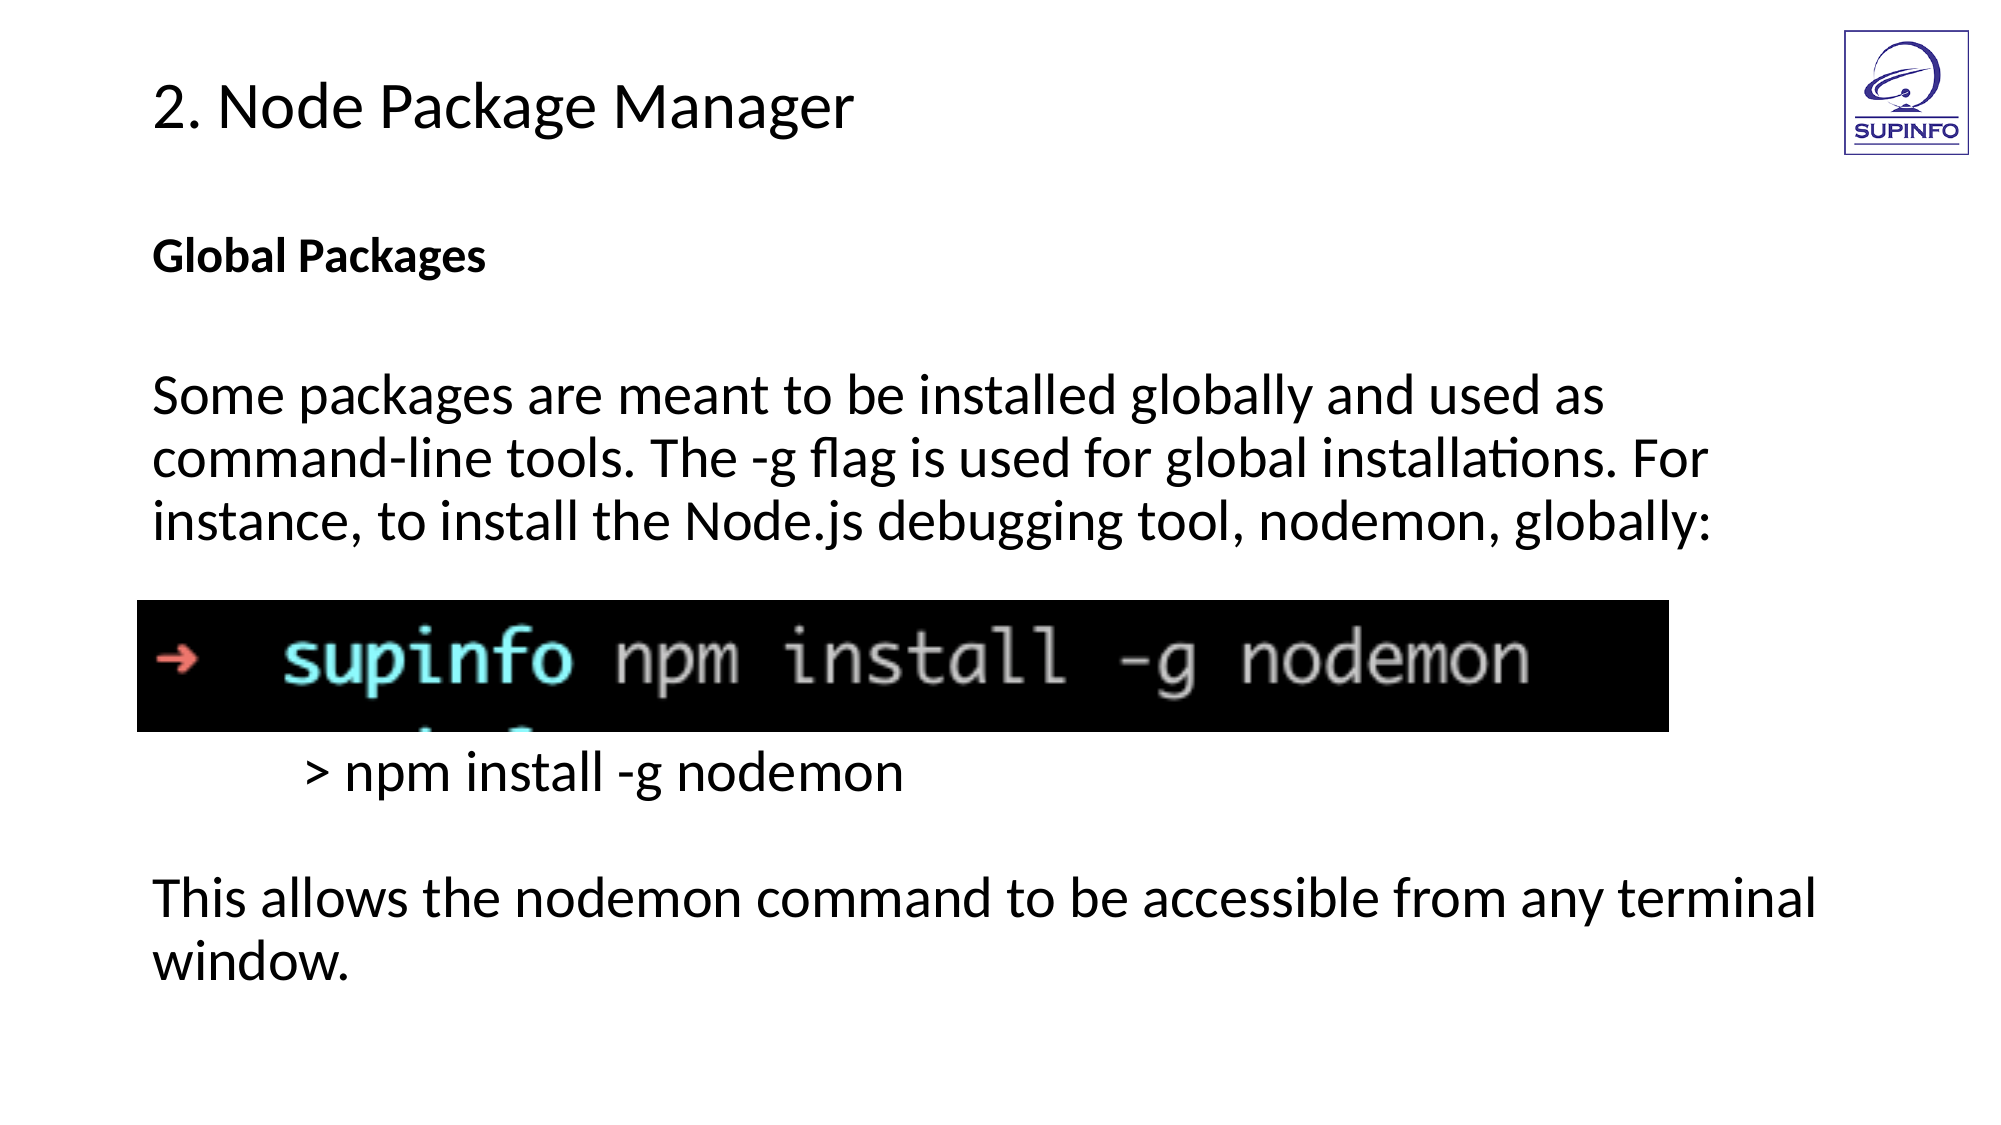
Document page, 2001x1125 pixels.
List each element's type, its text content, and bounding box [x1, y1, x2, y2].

picture [137, 600, 1669, 732]
list Global Packages [137, 221, 1851, 875]
list Some packages are meant to be installed globally and used as command-line tools. The -g flag is used for global installations. For instance, to install the Node.js debugging tool, nodemon, globally: > npm install -g nodemon This allows the nodemon command to be accessible from any terminal window. [137, 357, 1863, 1014]
list 2. Node Package Manager [137, 63, 1862, 157]
picture [1844, 30, 1969, 155]
